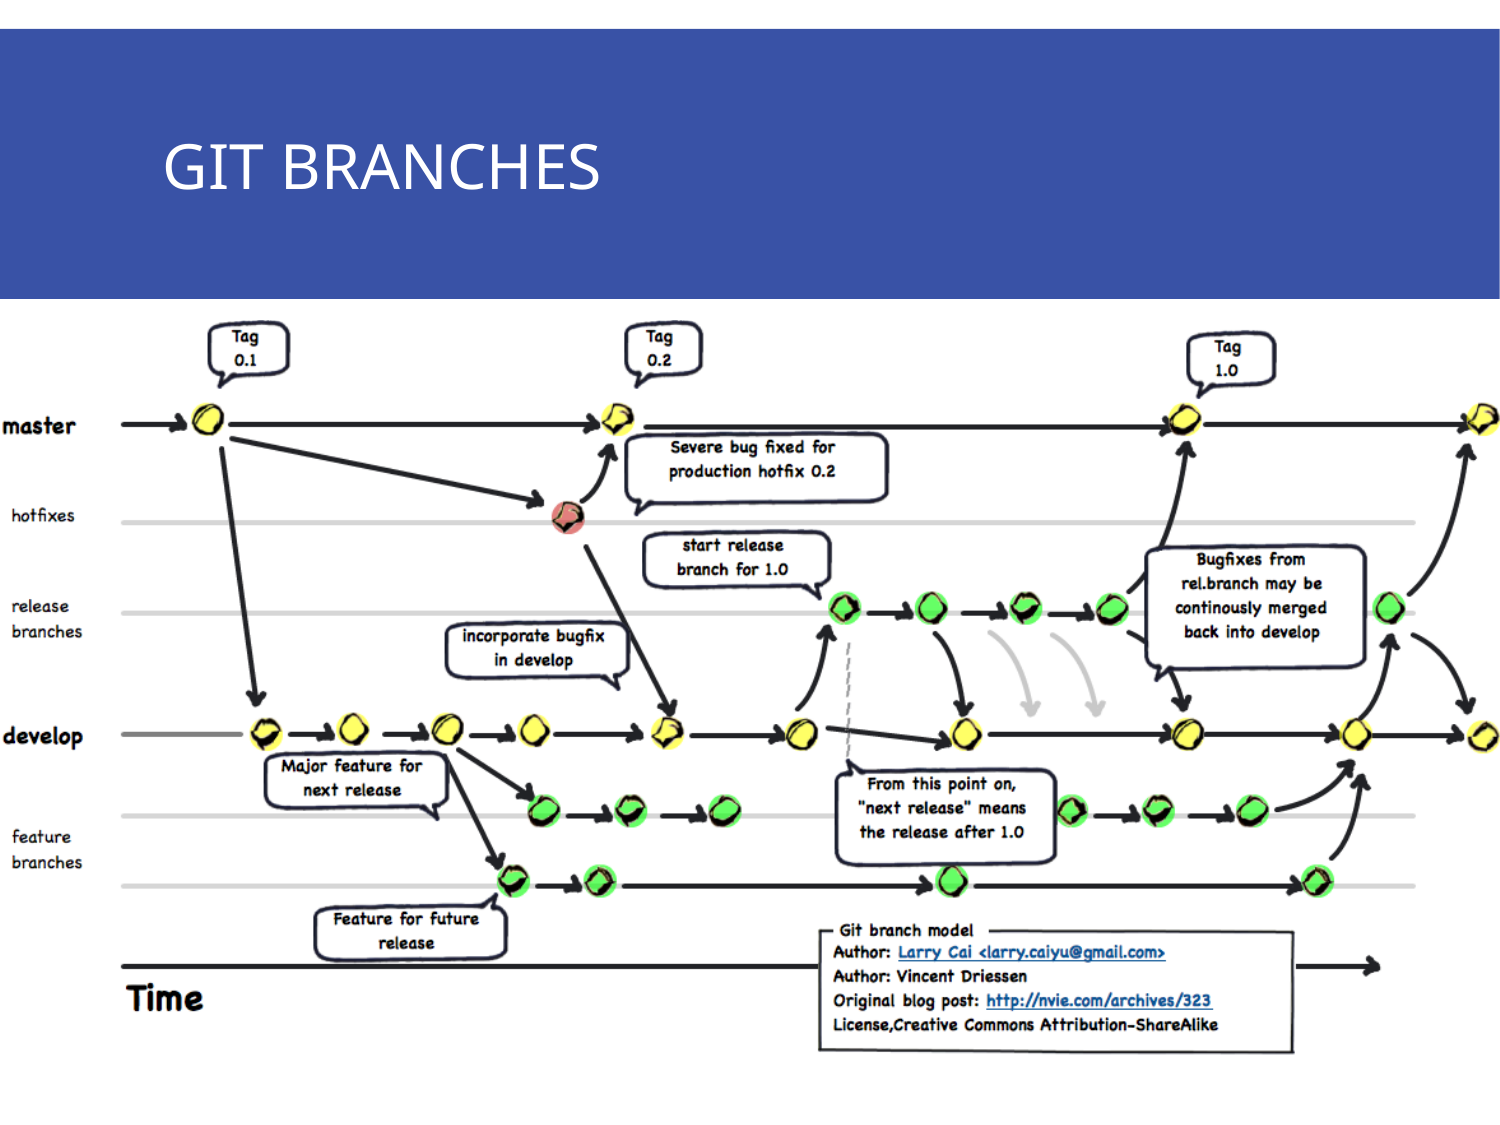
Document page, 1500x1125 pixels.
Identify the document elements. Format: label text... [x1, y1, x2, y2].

picture [0, 320, 1500, 1076]
title GIT branches [147, 46, 1352, 294]
